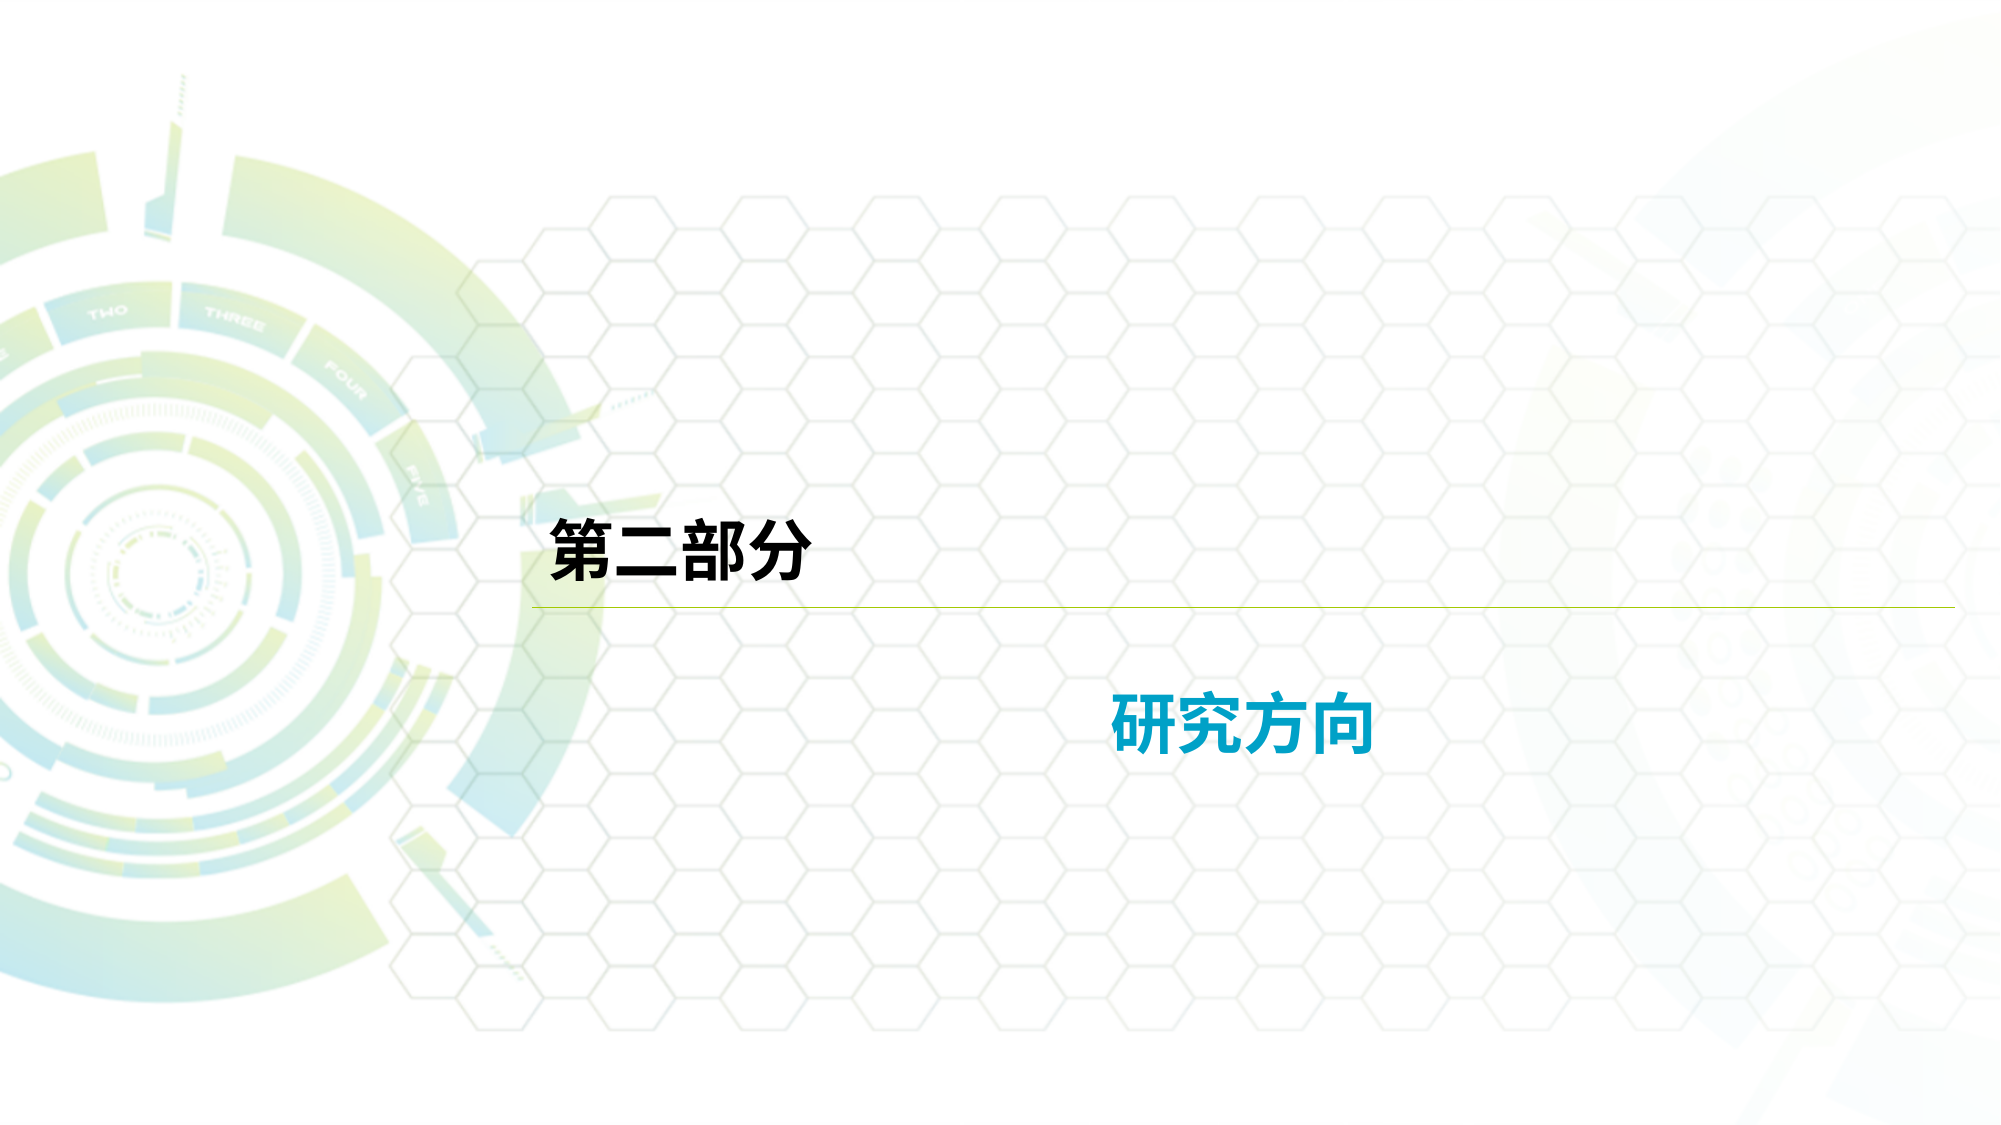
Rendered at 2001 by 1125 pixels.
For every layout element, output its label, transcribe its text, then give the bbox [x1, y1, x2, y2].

title 第二部分 [532, 287, 1956, 598]
subtitle 研究方向 [531, 612, 1956, 842]
picture [0, 0, 2001, 1125]
